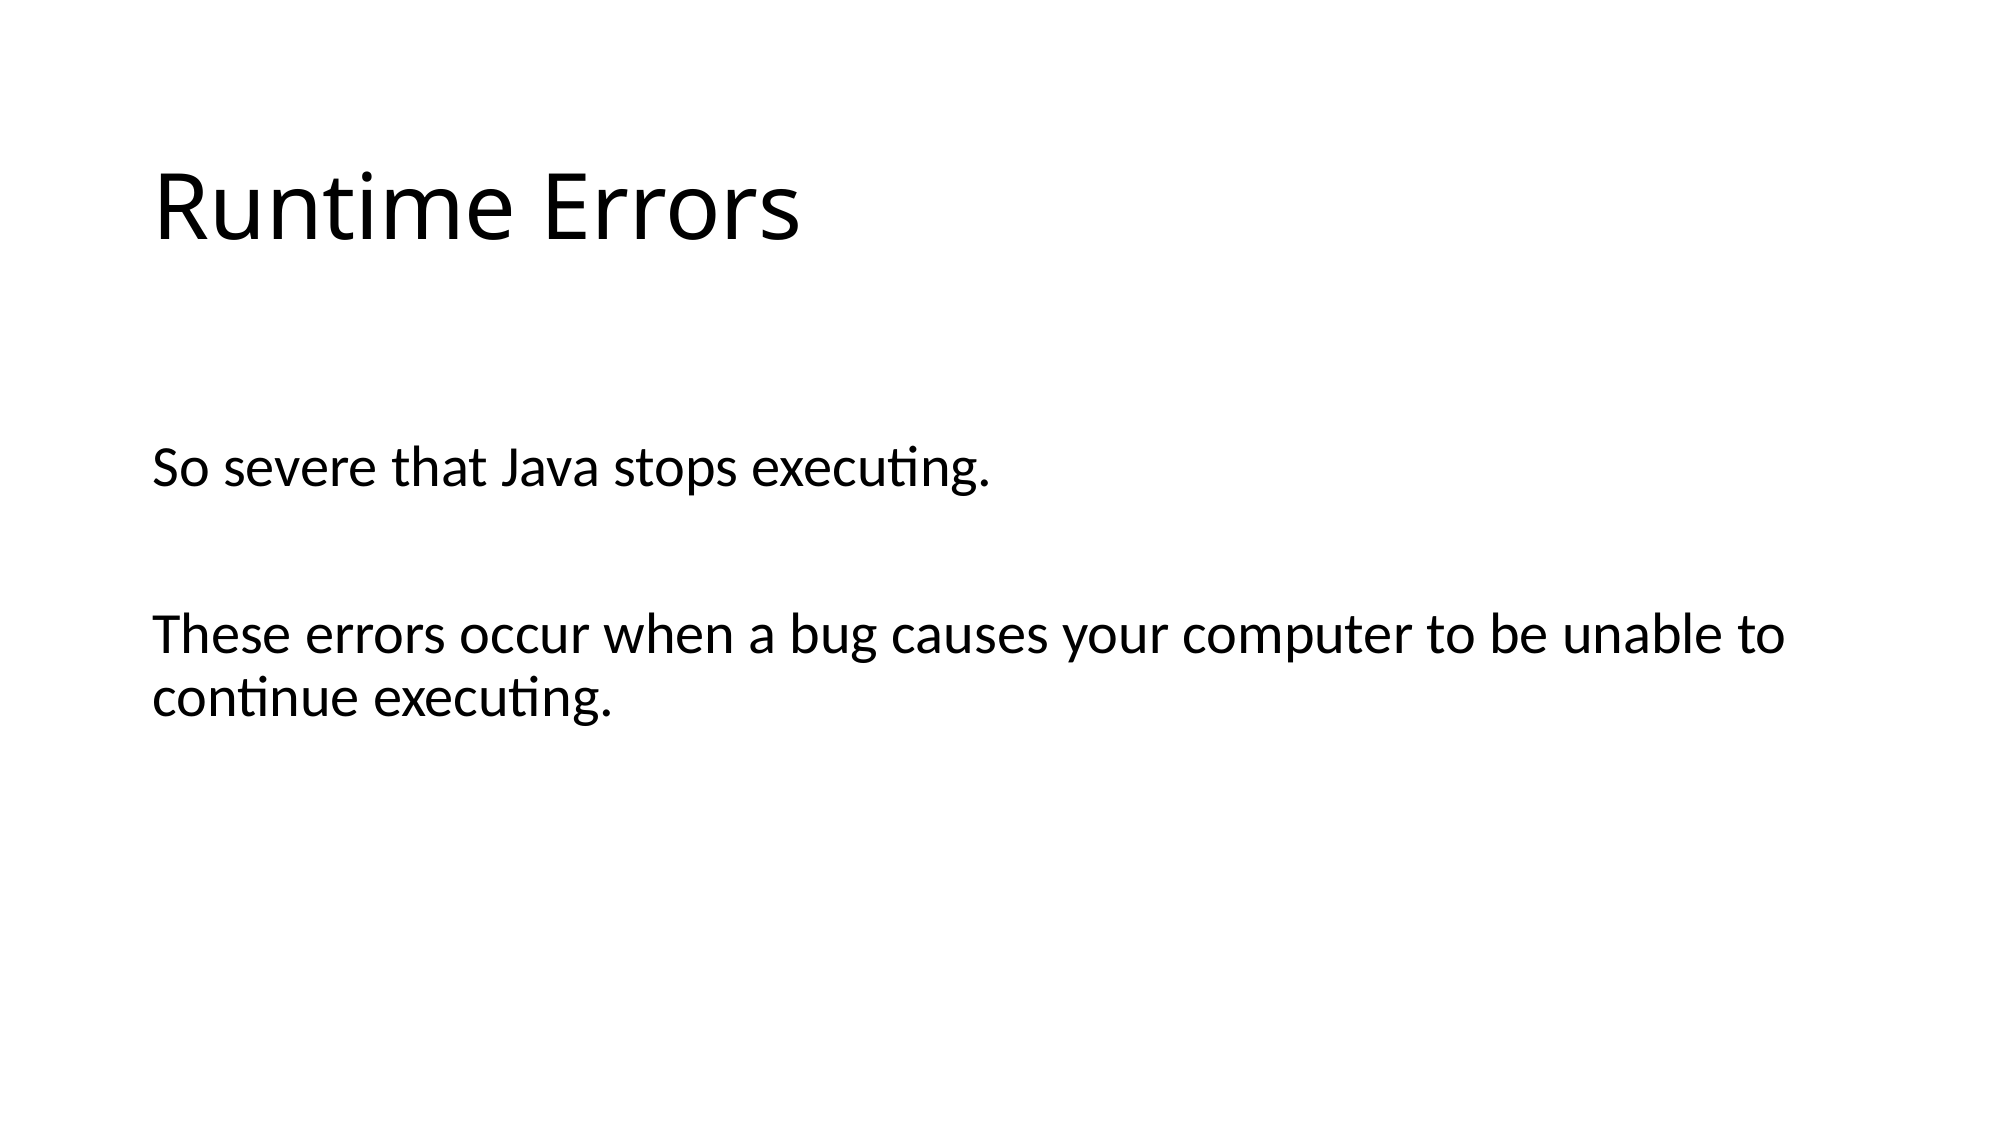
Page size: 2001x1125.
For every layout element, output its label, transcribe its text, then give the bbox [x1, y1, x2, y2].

list So severe that Java stops executing. These errors occur when a bug causes your computer to be unable to continue executing. [137, 337, 1863, 1065]
title Runtime Errors [137, 114, 1863, 305]
